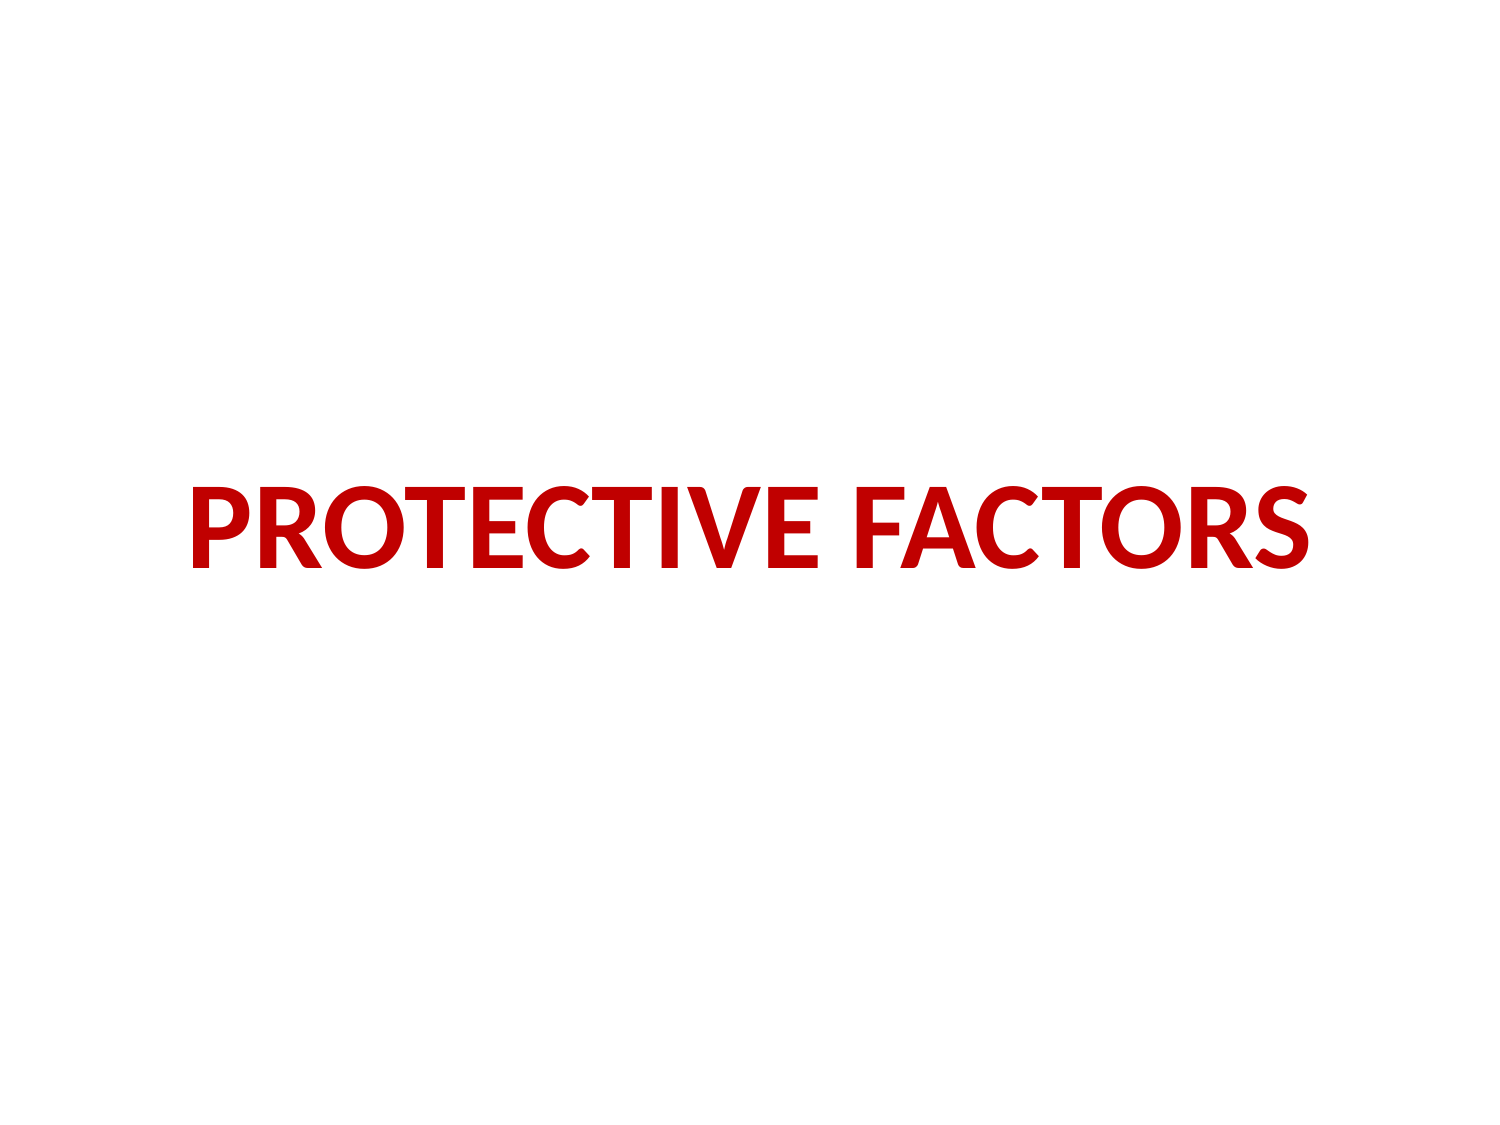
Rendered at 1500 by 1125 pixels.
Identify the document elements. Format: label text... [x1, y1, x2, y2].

title PROTECTIVE FACTORS [75, 425, 1425, 613]
